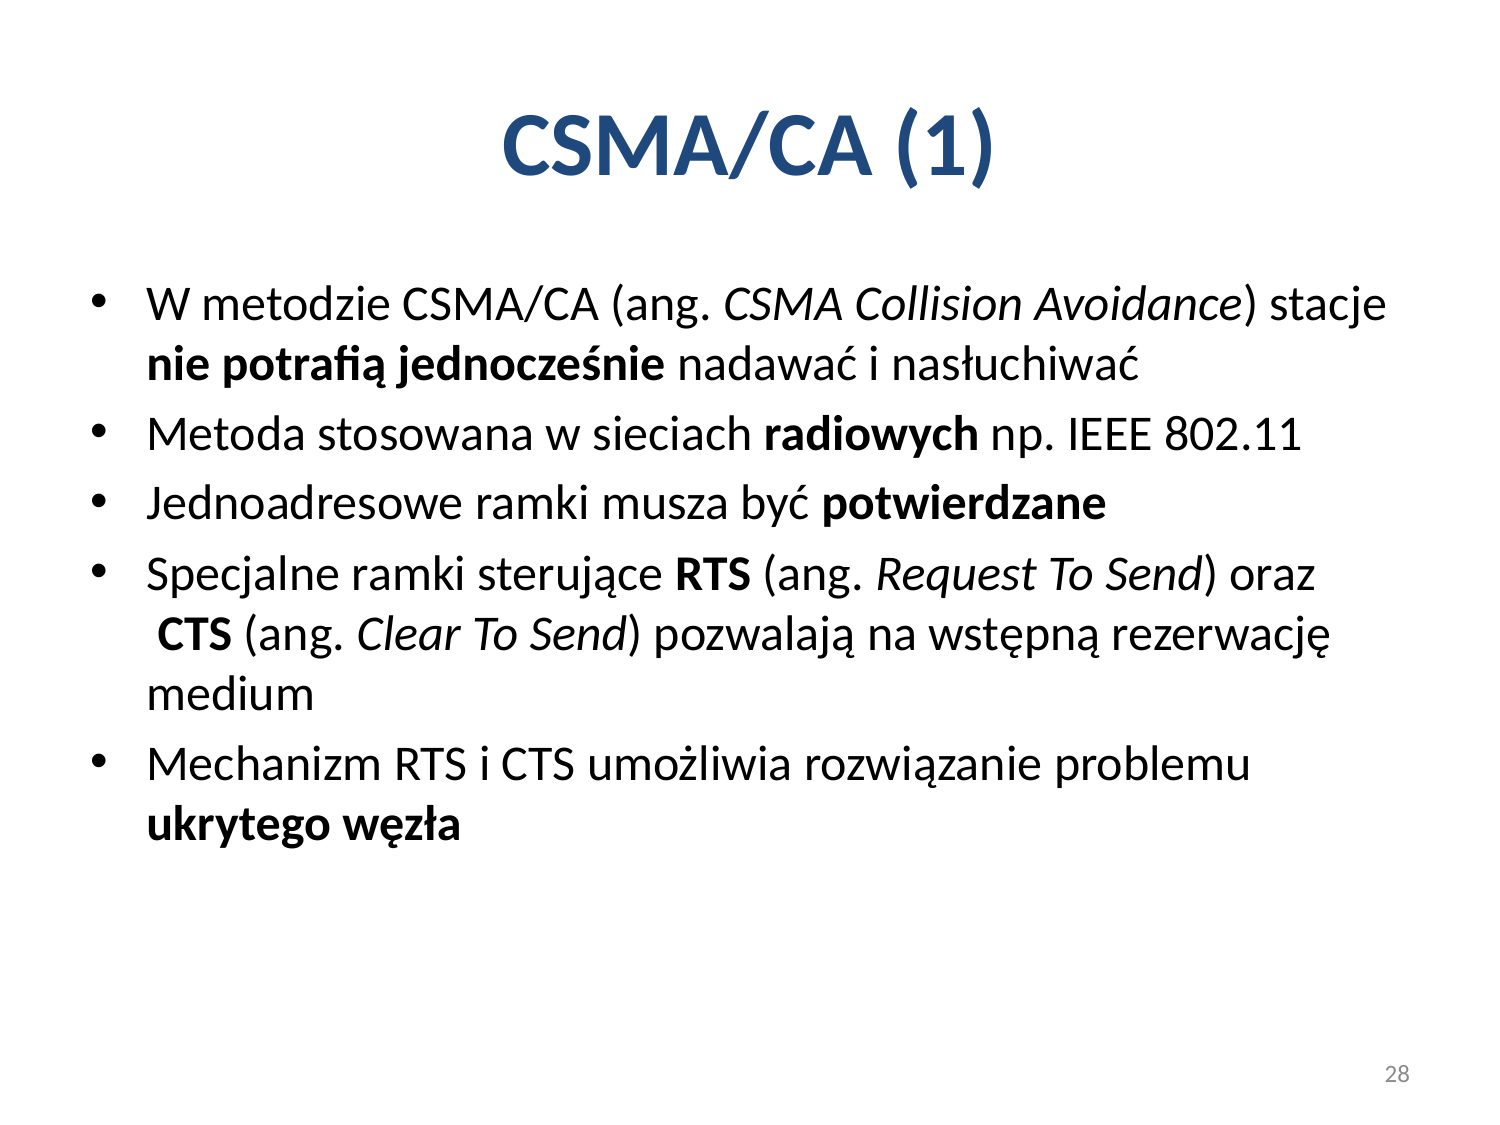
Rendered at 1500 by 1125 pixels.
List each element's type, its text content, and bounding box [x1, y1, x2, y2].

list W metodzie CSMA/CA (ang. CSMA Collision Avoidance) stacje nie potrafią jednocześnie nadawać i nasłuchiwać Metoda stosowana w sieciach radiowych np. IEEE 802.11 Jednoadresowe ramki musza być potwierdzane Specjalne ramki sterujące RTS (ang. Request To Send) oraz CTS (ang. Clear To Send) pozwalają na wstępną rezerwację medium Mechanizm RTS i CTS umożliwia rozwiązanie problemu ukrytego węzła [75, 262, 1425, 1005]
slide_number 28 [1074, 1042, 1425, 1103]
title CSMA/CA (1) [75, 45, 1425, 233]
